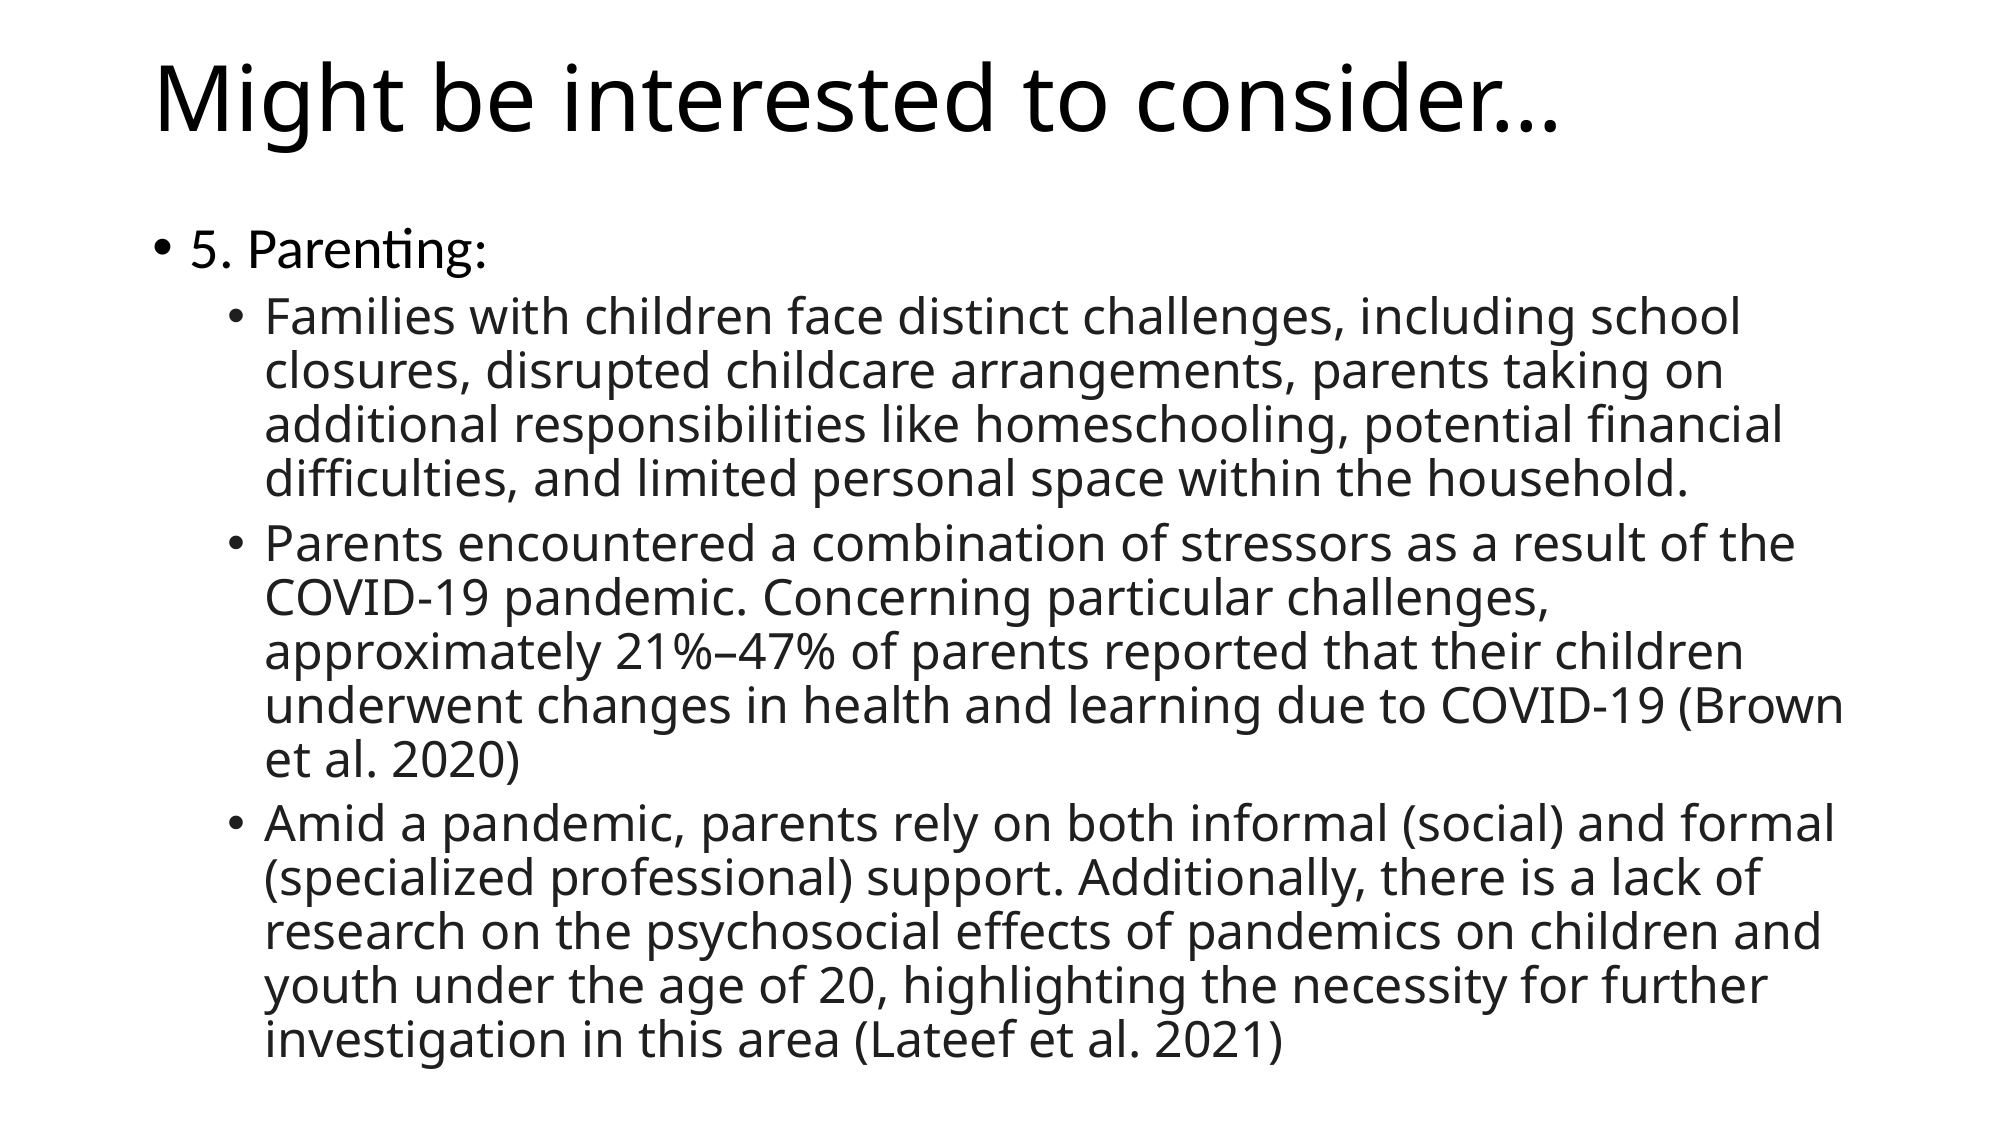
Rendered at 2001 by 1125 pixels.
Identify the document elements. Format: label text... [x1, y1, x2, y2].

title Might be interested to consider… [137, 0, 1863, 210]
list 5. Parenting: Families with children face distinct challenges, including school closures, disrupted childcare arrangements, parents taking on additional responsibilities like homeschooling, potential financial difficulties, and limited personal space within the household. Parents encountered a combination of stressors as a result of the COVID-19 pandemic. Concerning particular challenges, approximately 21%–47% of parents reported that their children underwent changes in health and learning due to COVID-19 (Brown et al. 2020) Amid a pandemic, parents rely on both informal (social) and formal (specialized professional) support. Additionally, there is a lack of research on the psychosocial effects of pandemics on children and youth under the age of 20, highlighting the necessity for further investigation in this area (Lateef et al. 2021) [137, 210, 1863, 1125]
